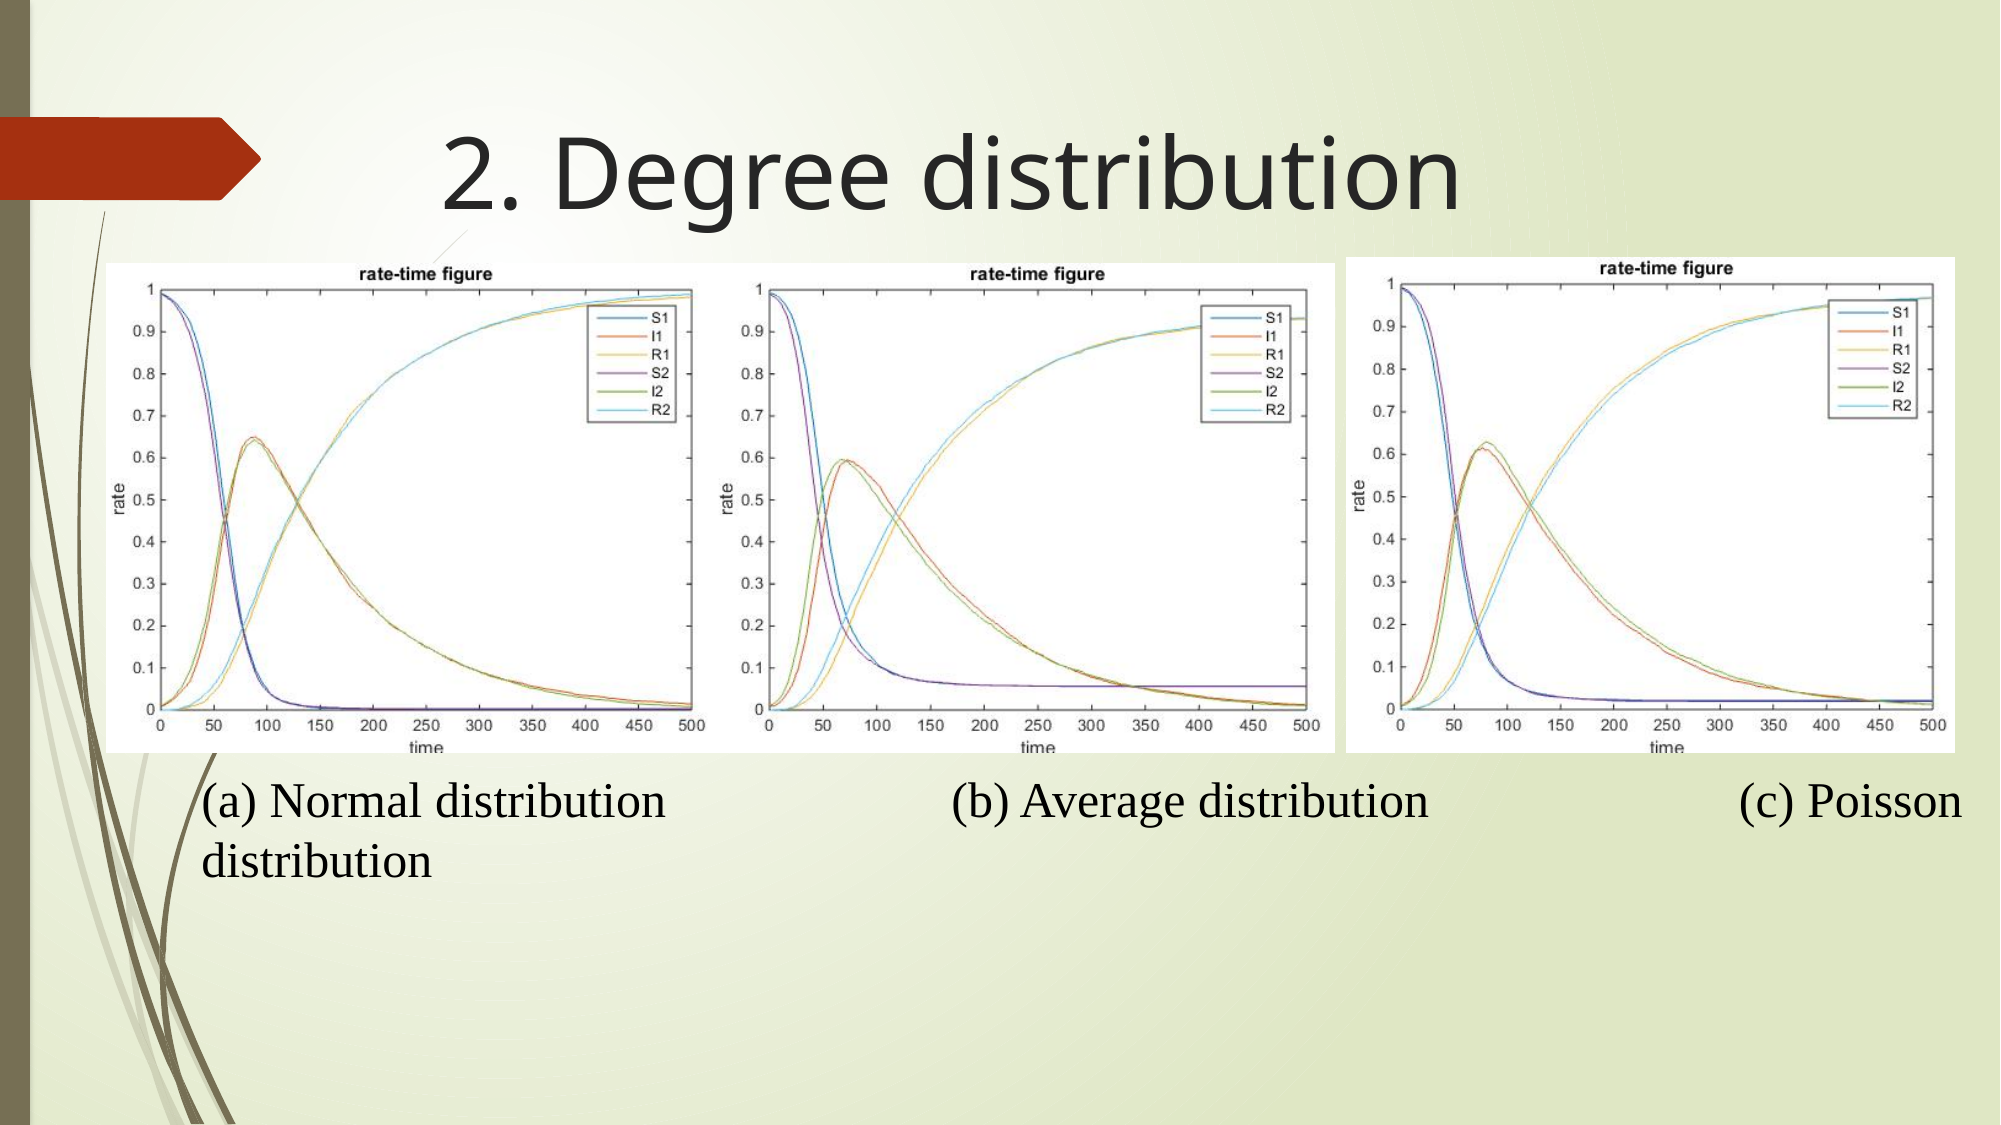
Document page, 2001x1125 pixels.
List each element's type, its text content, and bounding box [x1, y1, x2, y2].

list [60, 250, 2000, 761]
title 2. Degree distribution [425, 102, 1888, 250]
text_box (a) Normal distribution (b) Average distribution (c) Poisson distribution [186, 770, 2000, 896]
